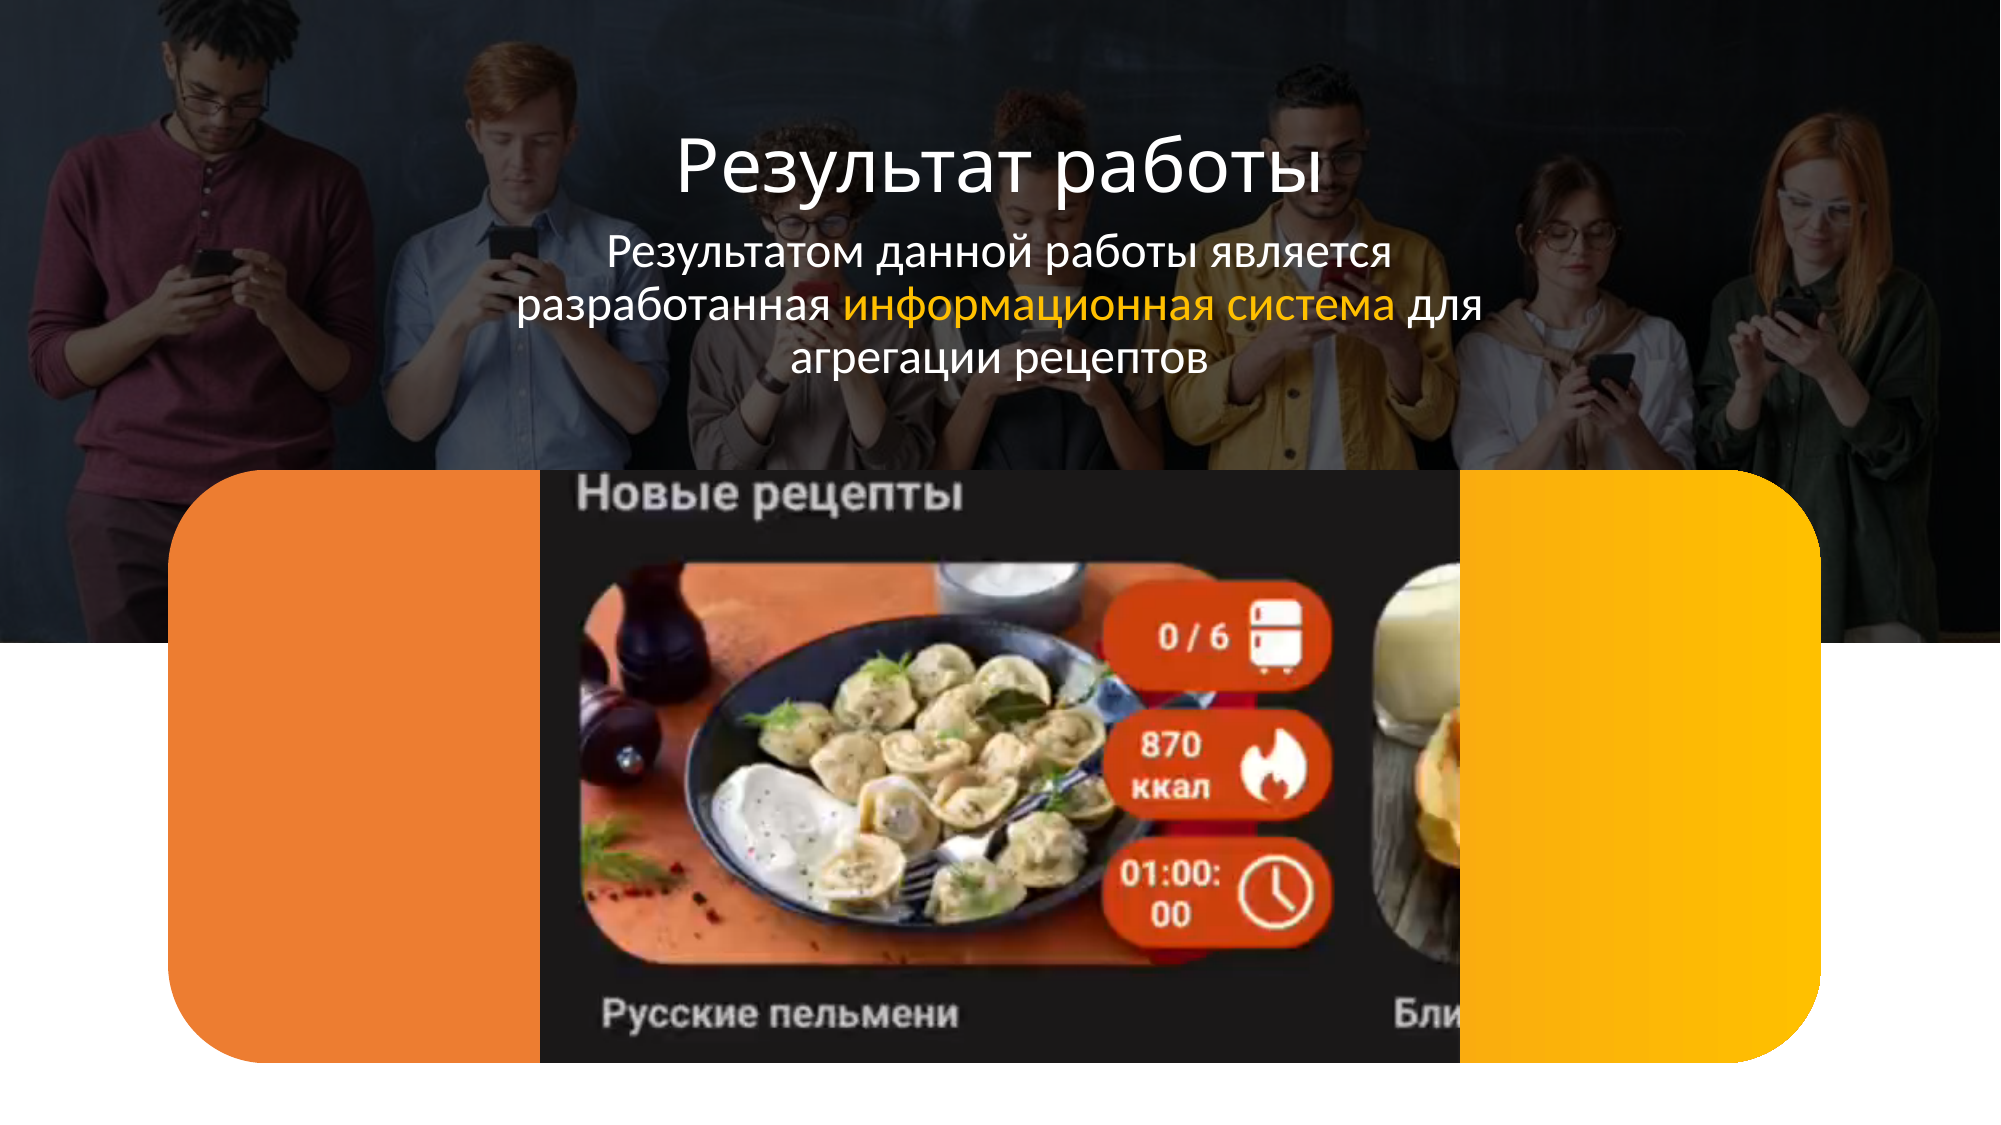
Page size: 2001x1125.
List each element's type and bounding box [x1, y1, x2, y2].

picture [0, 0, 2000, 644]
text_box [166, 644, 1823, 1065]
text_box [539, 469, 1460, 1064]
